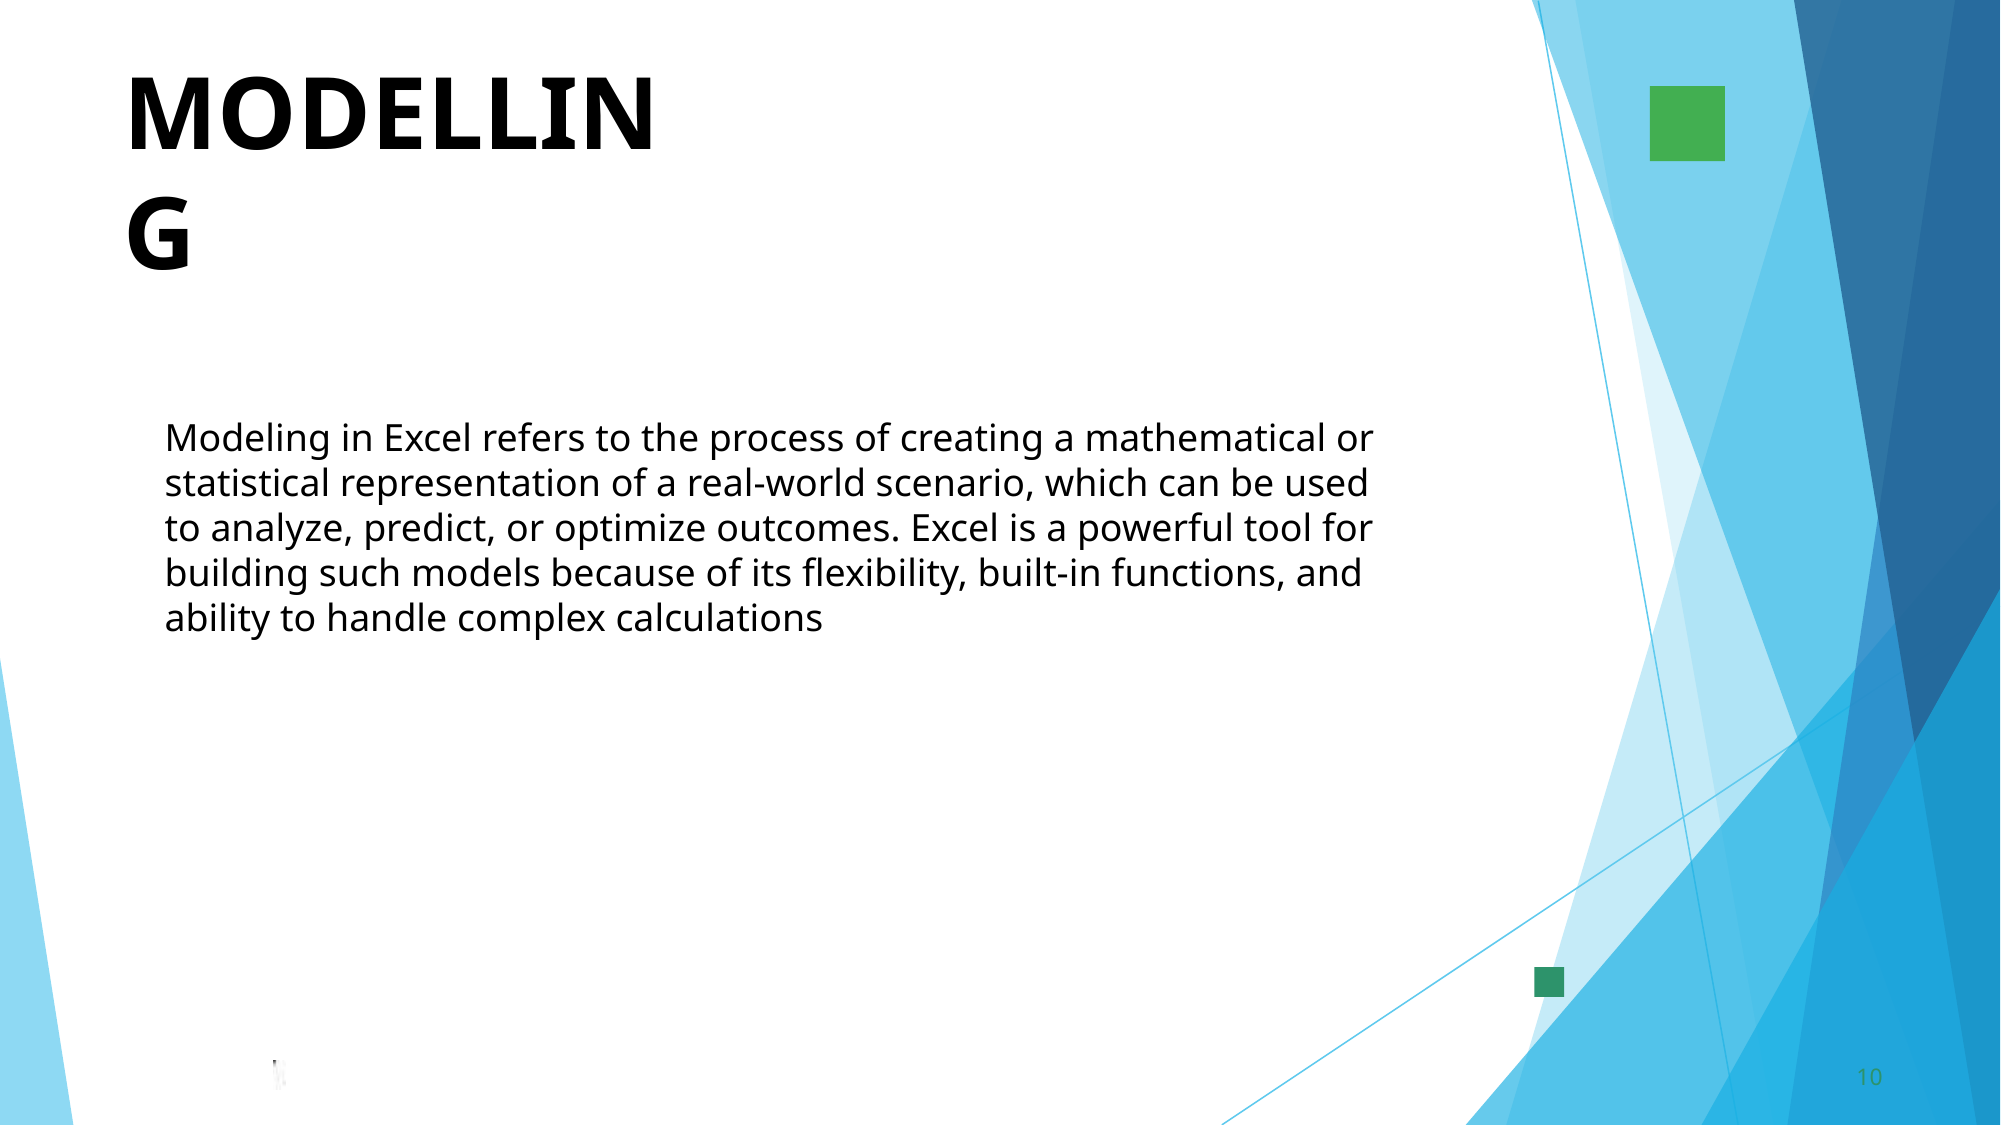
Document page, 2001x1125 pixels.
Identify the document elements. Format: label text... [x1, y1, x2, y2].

text_box [1649, 86, 1725, 162]
text_box Modeling in Excel refers to the process of creating a mathematical or statistical representation of a real-world scenario, which can be used to analyze, predict, or optimize outcomes. Excel is a powerful tool for building such models because of its flexibility, built-in functions, and ability to handle complex calculations [149, 406, 1391, 647]
text_box [1534, 967, 1565, 997]
picture [273, 1060, 286, 1090]
text_box MODELLING [121, 47, 664, 290]
text_box 10 [1849, 1061, 1888, 1095]
